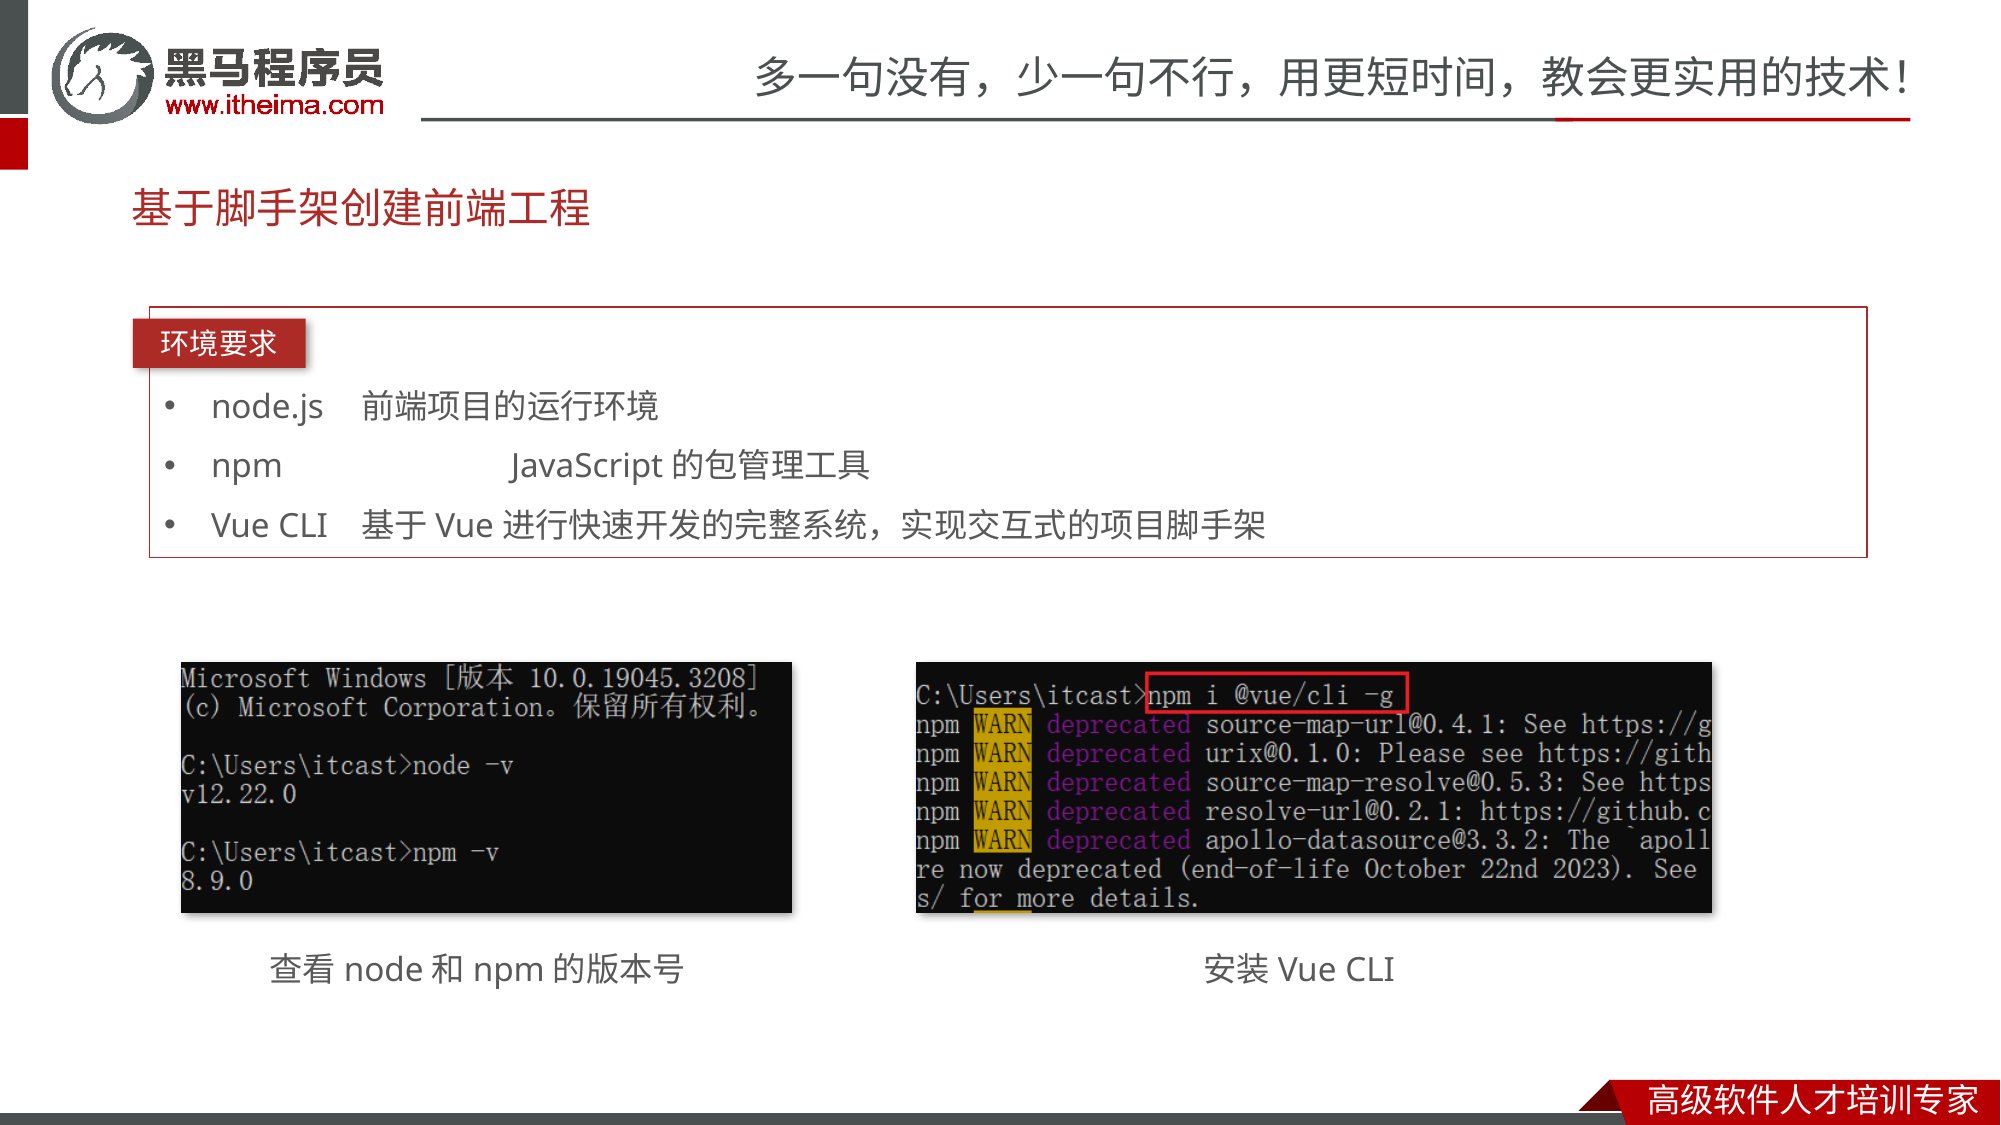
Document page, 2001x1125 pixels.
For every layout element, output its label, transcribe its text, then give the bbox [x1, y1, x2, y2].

text_box 安装Vue CLI [1188, 940, 1410, 996]
text_box 环境要求 [131, 317, 308, 370]
picture [50, 26, 384, 125]
text_box 查看node和npm的版本号 [254, 940, 701, 996]
picture [181, 662, 792, 914]
text_box node.js 前端项目的运行环境 npm JavaScript的包管理工具 Vue CLI 基于Vue进行快速开发的完整系统，实现交互式的项目脚手架 [147, 305, 1869, 559]
title 基于脚手架创建前端工程 [116, 164, 1872, 250]
picture [915, 662, 1712, 914]
